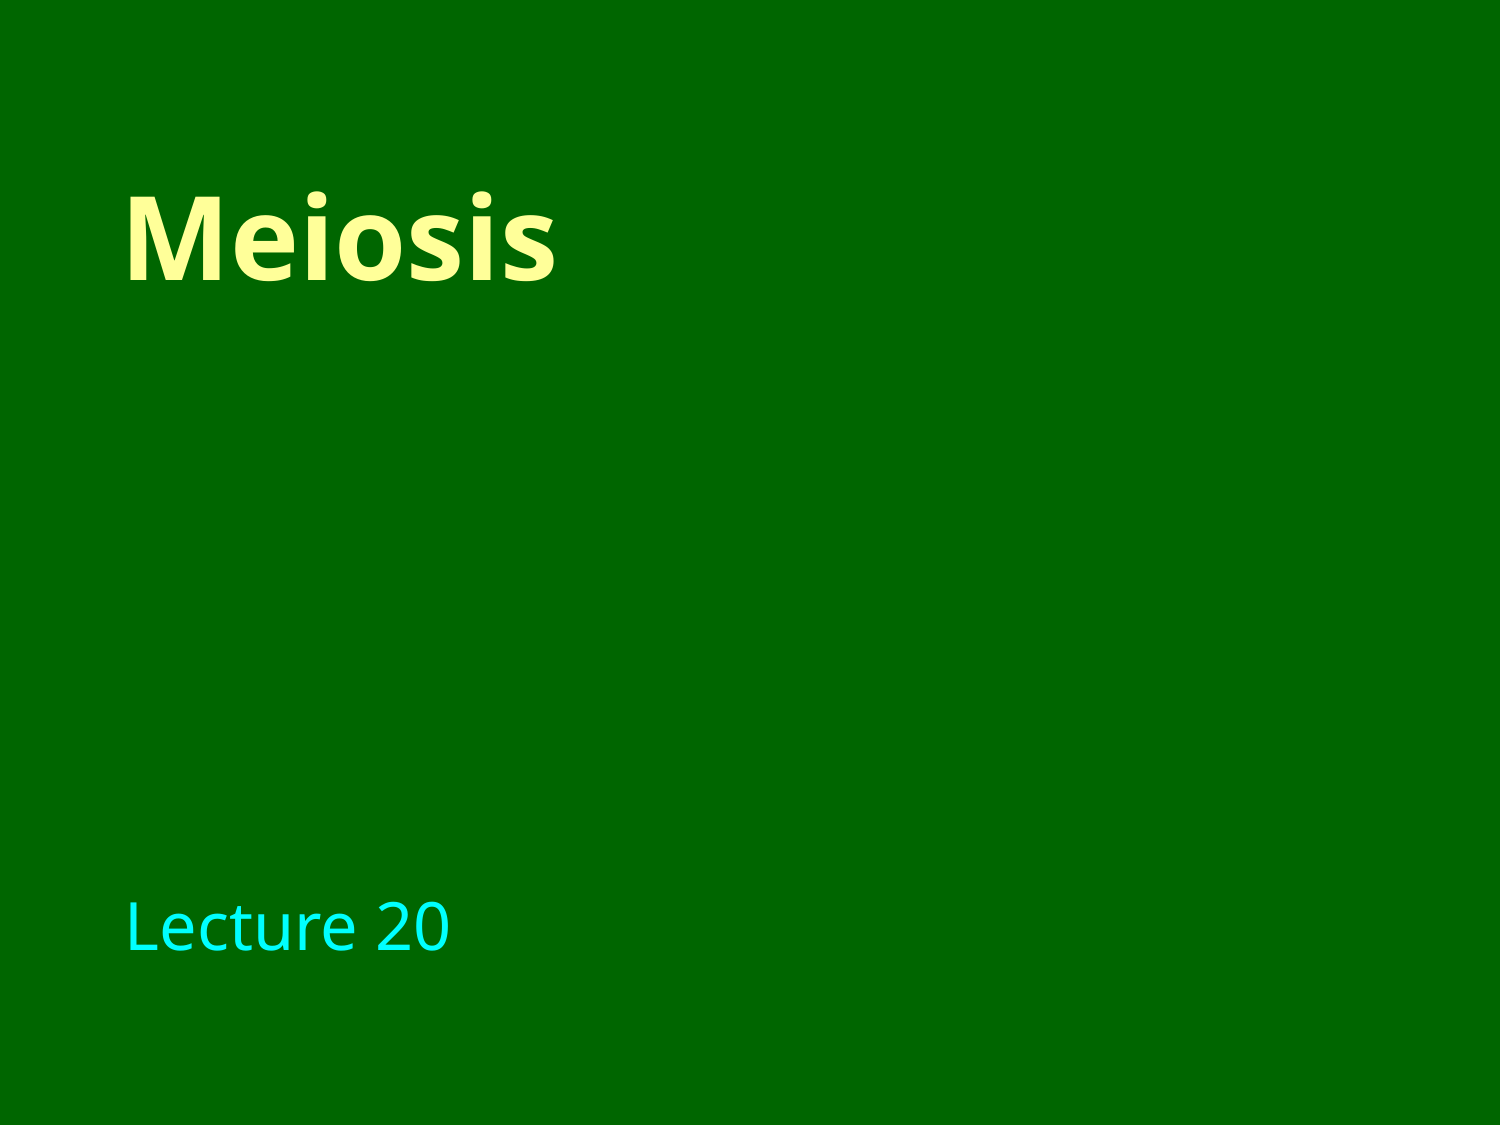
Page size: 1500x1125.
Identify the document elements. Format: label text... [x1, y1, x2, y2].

title Meiosis [104, 156, 1381, 314]
list Lecture 20 [109, 725, 1385, 972]
